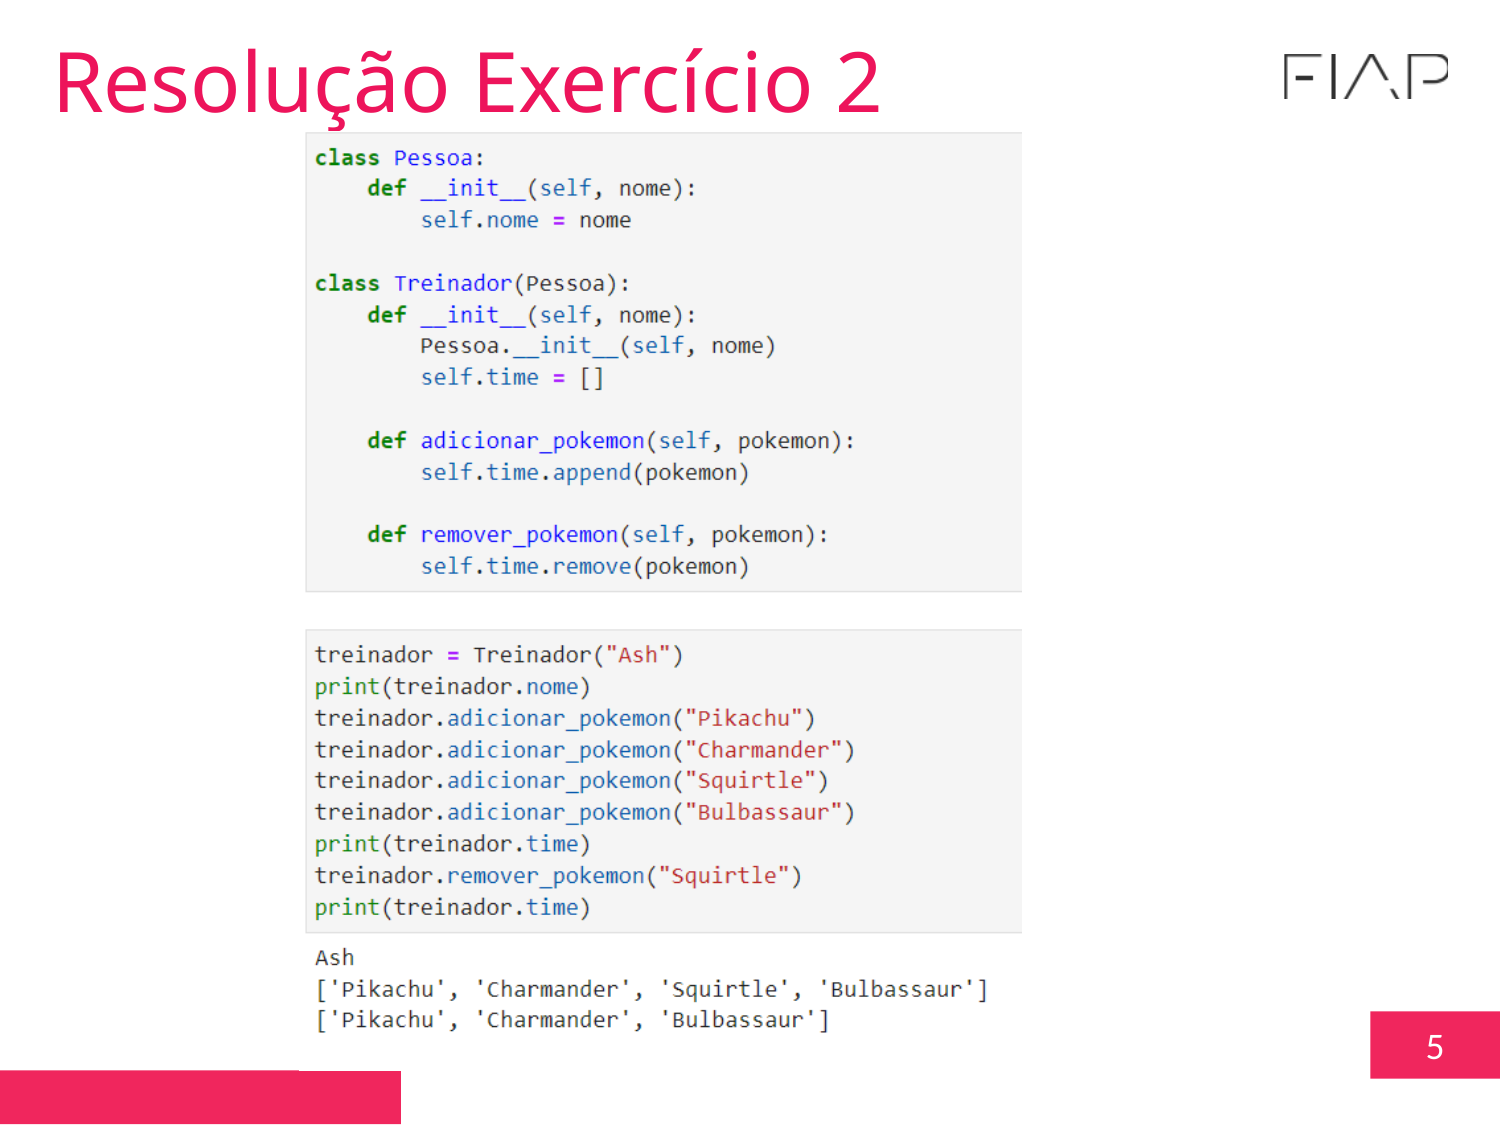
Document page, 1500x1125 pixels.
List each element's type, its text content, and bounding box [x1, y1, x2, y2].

text_box Resolução Exercício 2 [37, 21, 1075, 137]
picture [299, 131, 1022, 1071]
